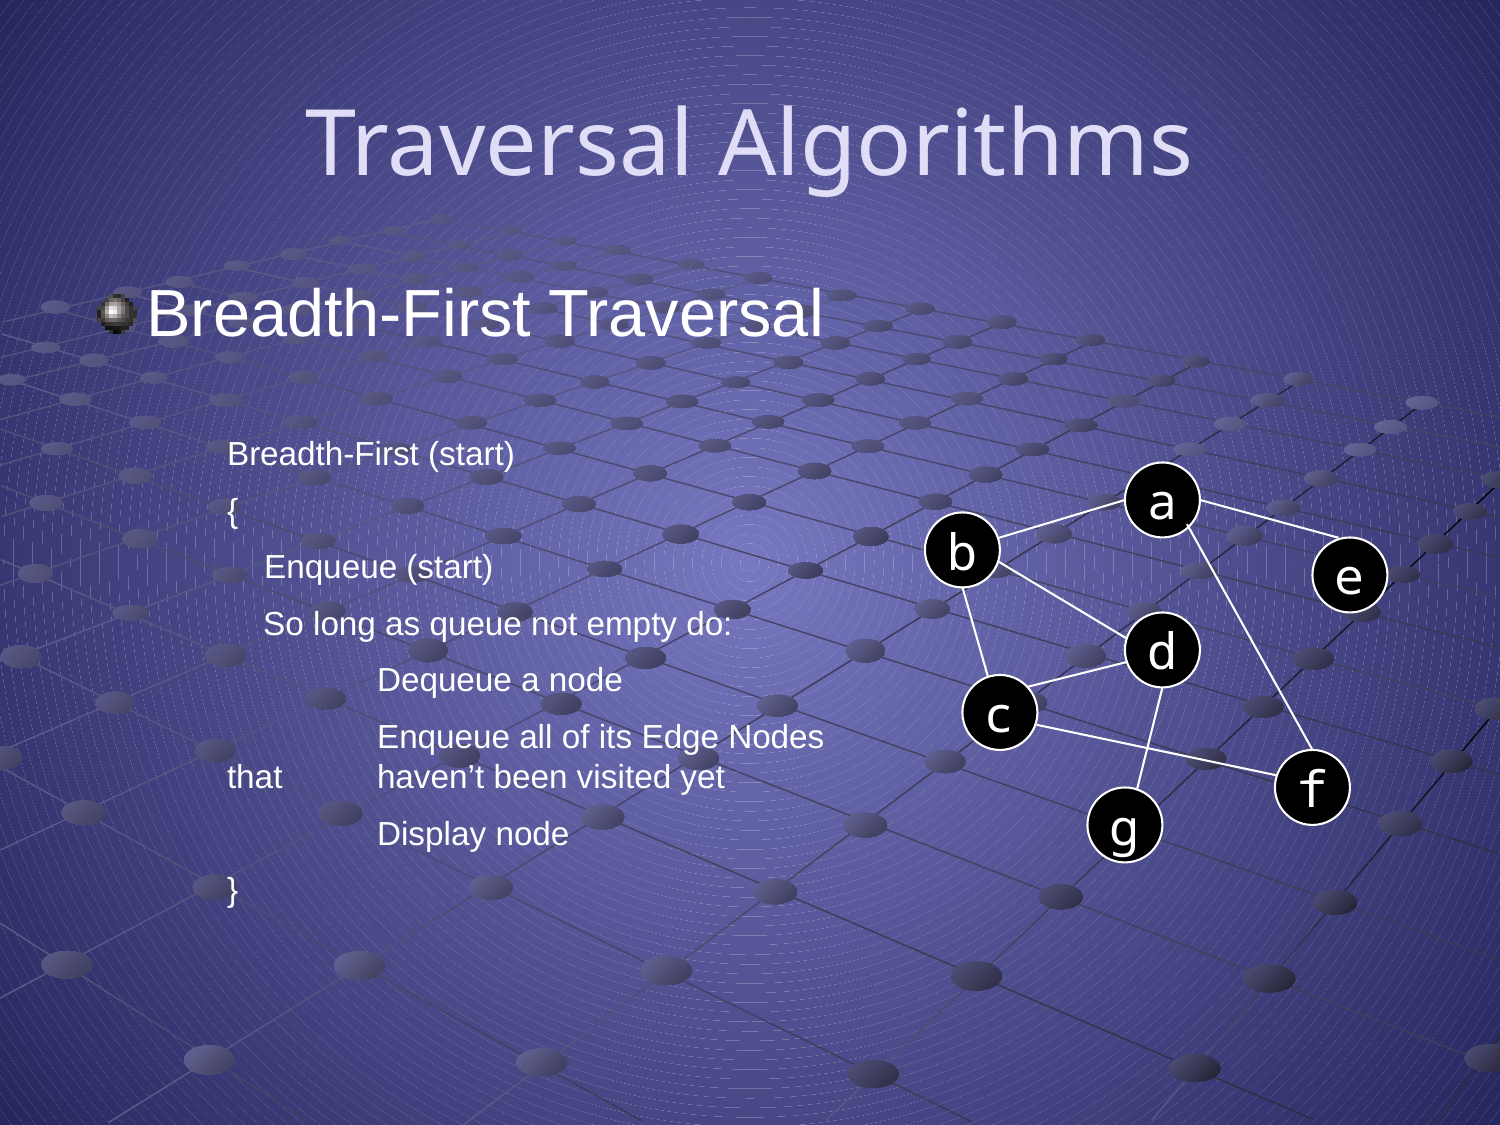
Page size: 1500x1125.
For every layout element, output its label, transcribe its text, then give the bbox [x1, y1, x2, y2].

list Breadth-First Traversal [74, 262, 1426, 1007]
text_box Breadth-First (start) { Enqueue (start) So long as queue not empty do: Dequeue a node Enqueue all of its Edge Nodes that haven’t been visited yet Display node } [137, 424, 900, 916]
picture [90, 286, 137, 334]
title Traversal Algorithms [74, 44, 1426, 233]
